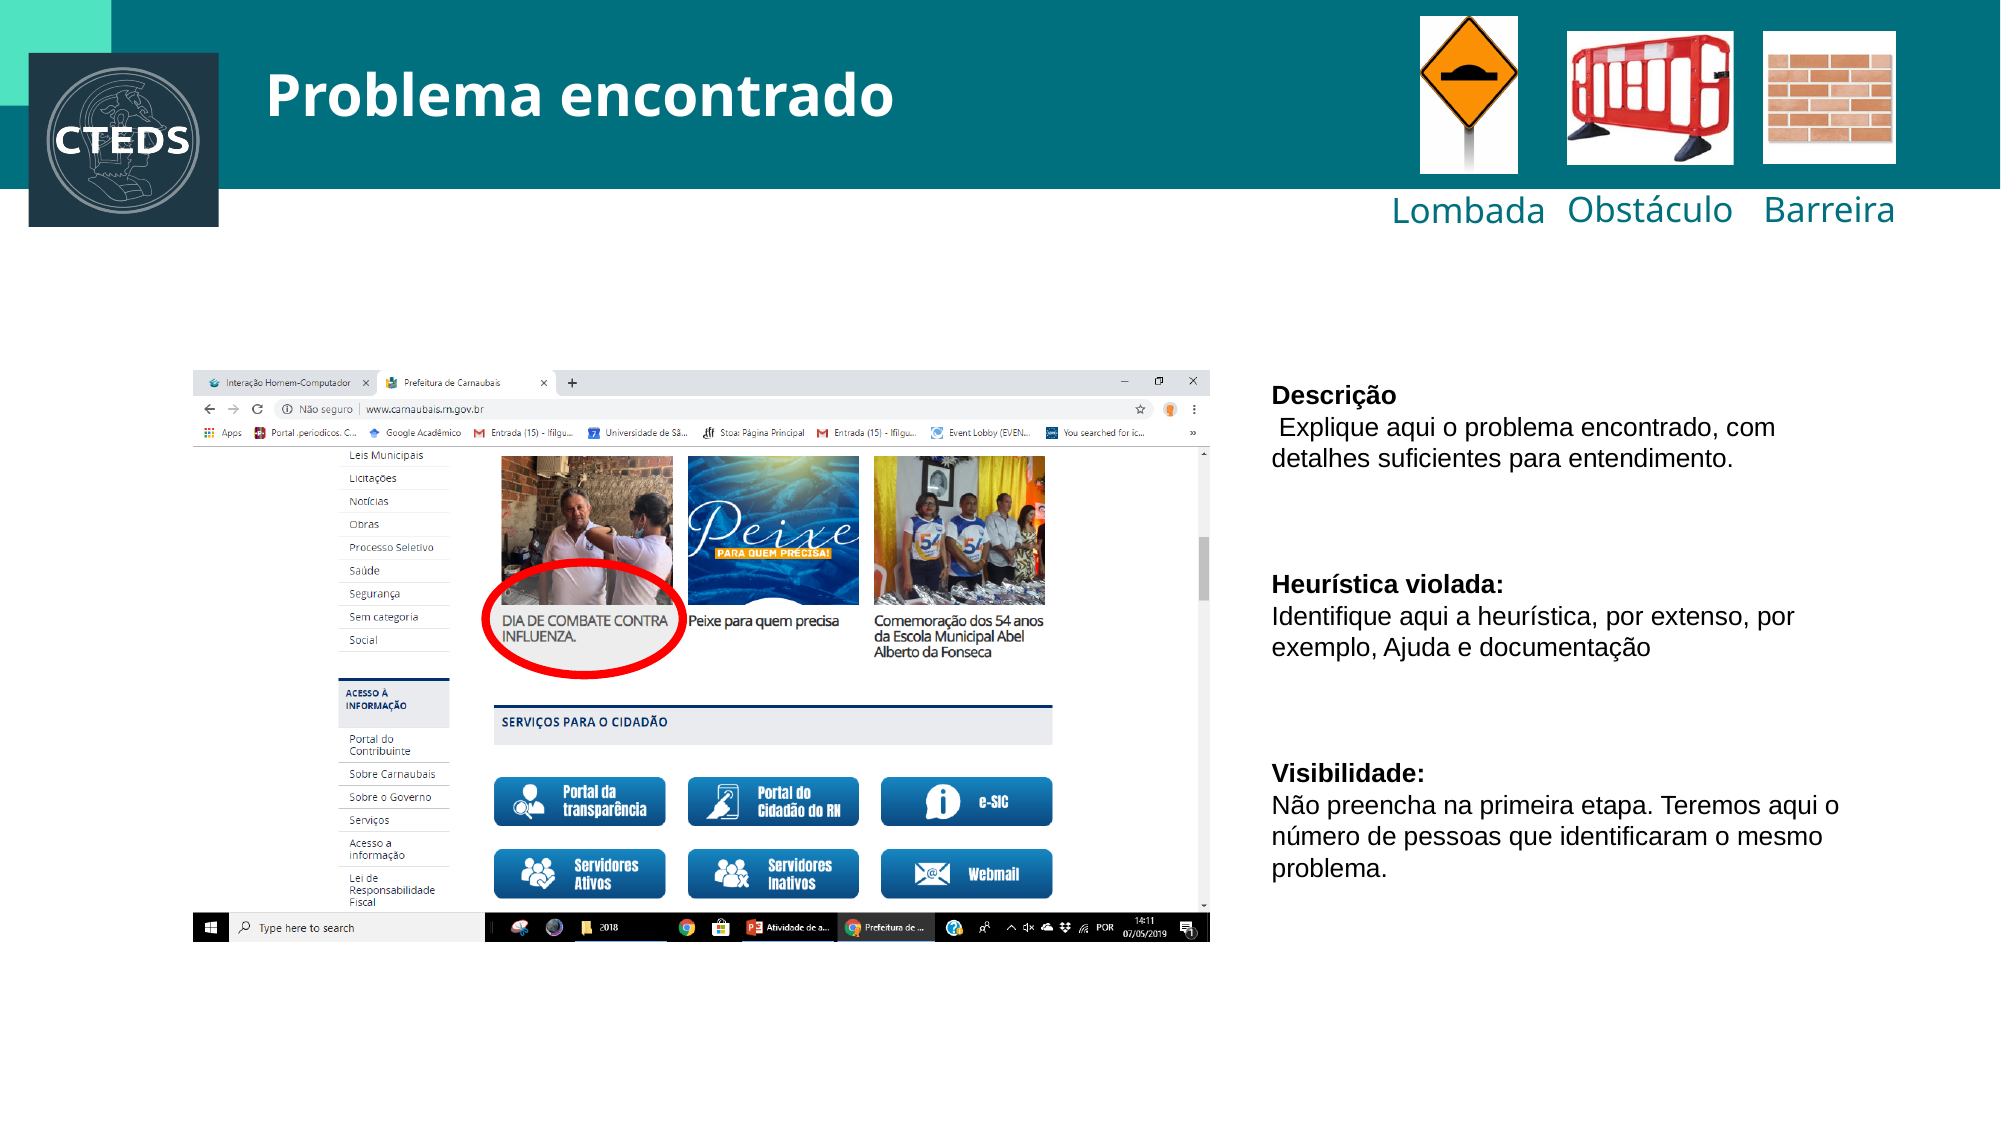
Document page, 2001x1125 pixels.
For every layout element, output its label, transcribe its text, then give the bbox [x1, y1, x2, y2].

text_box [1570, 31, 1762, 239]
picture [193, 370, 1210, 943]
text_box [1371, 16, 1566, 239]
title Problema encontrado [249, 43, 1366, 169]
text_box Descrição Explique aqui o problema encontrado, com detalhes suficientes para entendimento. Heurística violada: Identifique aqui a heurística, por extenso, por exemplo, Ajuda e documentação Visibilidade: Não preencha na primeira etapa. Teremos aqui o número de pessoas que identificaram o mesmo problema. [1256, 370, 1856, 891]
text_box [1759, 30, 1927, 238]
picture [36, 62, 211, 218]
